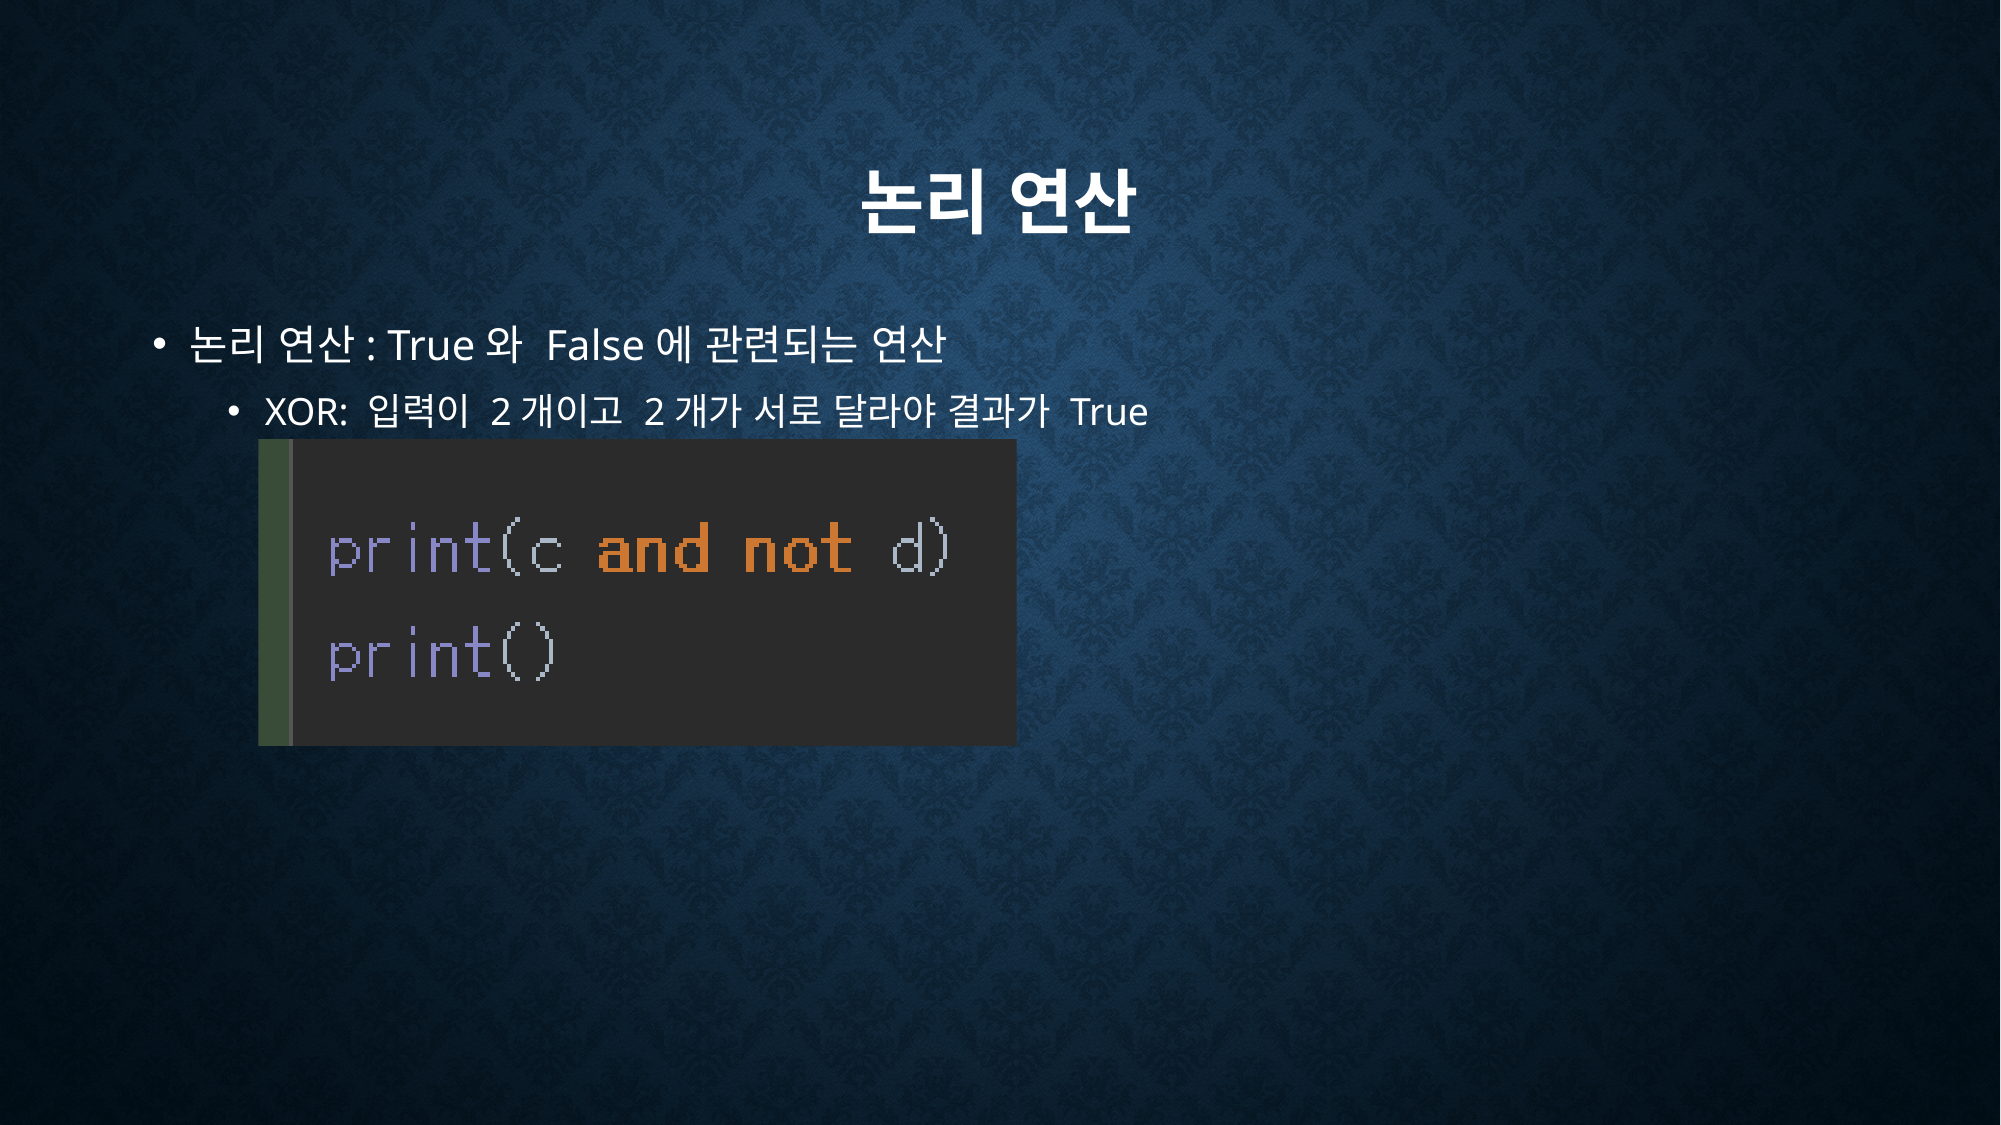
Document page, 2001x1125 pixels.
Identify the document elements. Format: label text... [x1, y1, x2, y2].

picture [257, 438, 1018, 747]
title 논리 연산 [149, 96, 1849, 300]
list 논리 연산: True와 False에 관련되는 연산 XOR: 입력이 2개이고 2개가 서로 달라야 결과가 True [137, 300, 1849, 1015]
